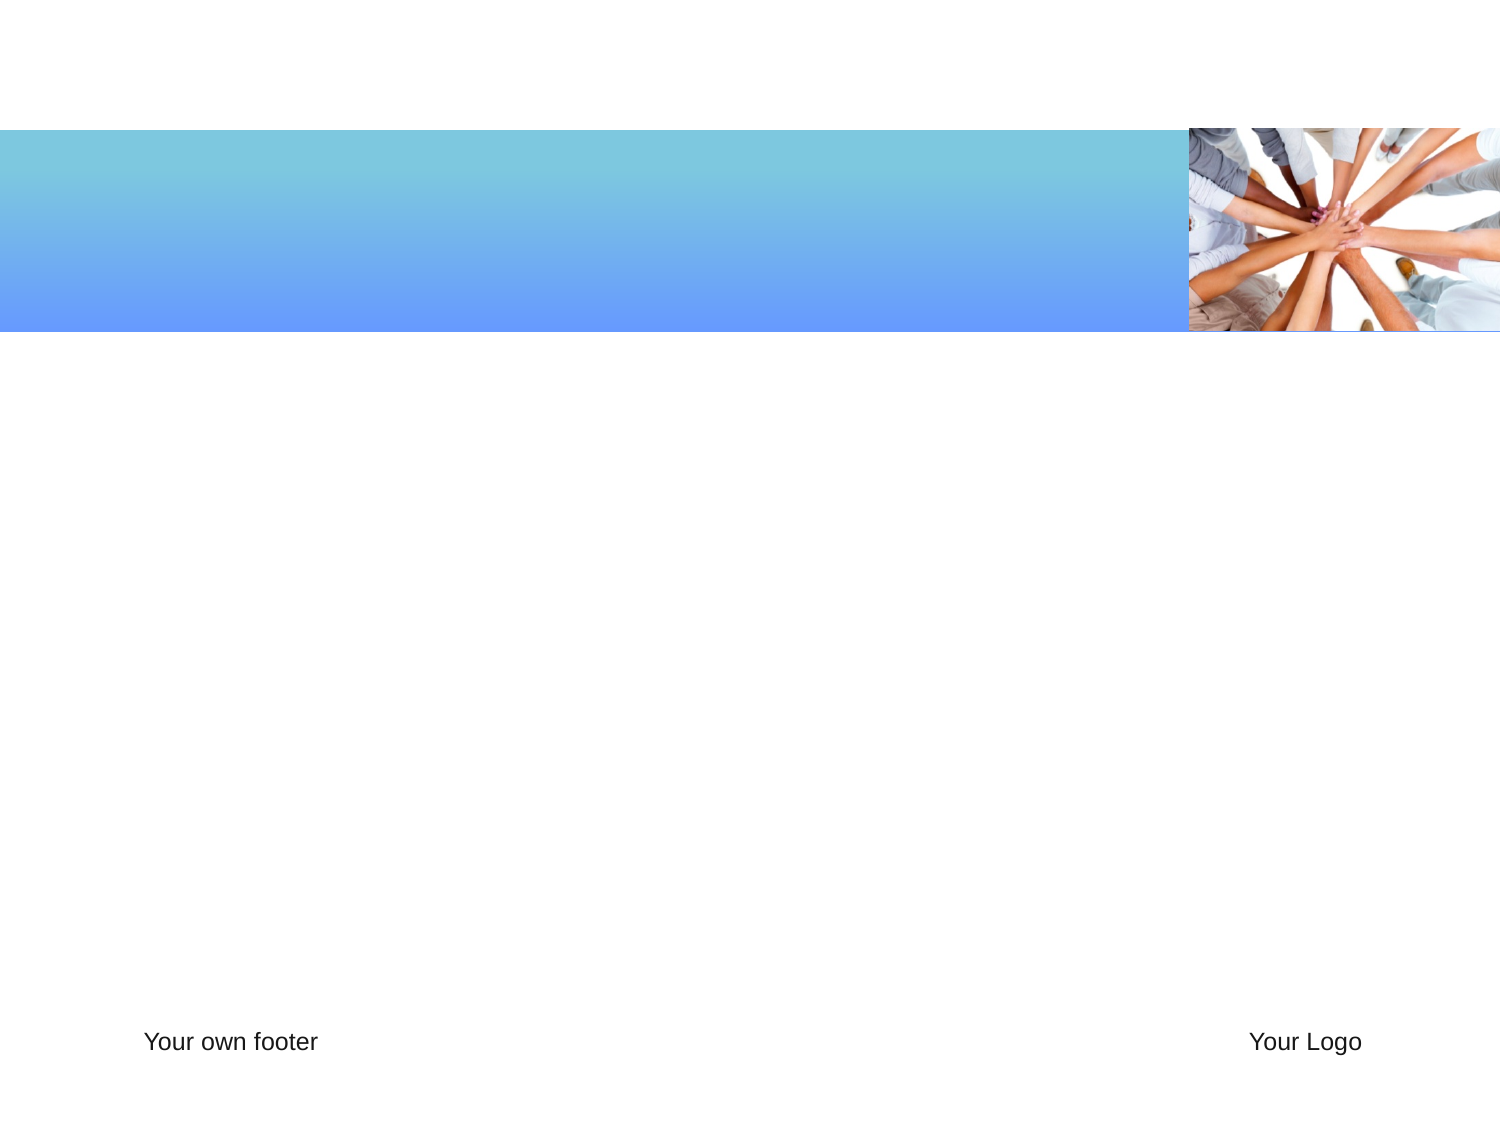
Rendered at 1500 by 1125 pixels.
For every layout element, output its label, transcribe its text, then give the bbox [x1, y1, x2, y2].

text_box Your Logo [1110, 1010, 1363, 1070]
text_box Your own footer [143, 1010, 396, 1070]
picture [1189, 128, 1500, 331]
